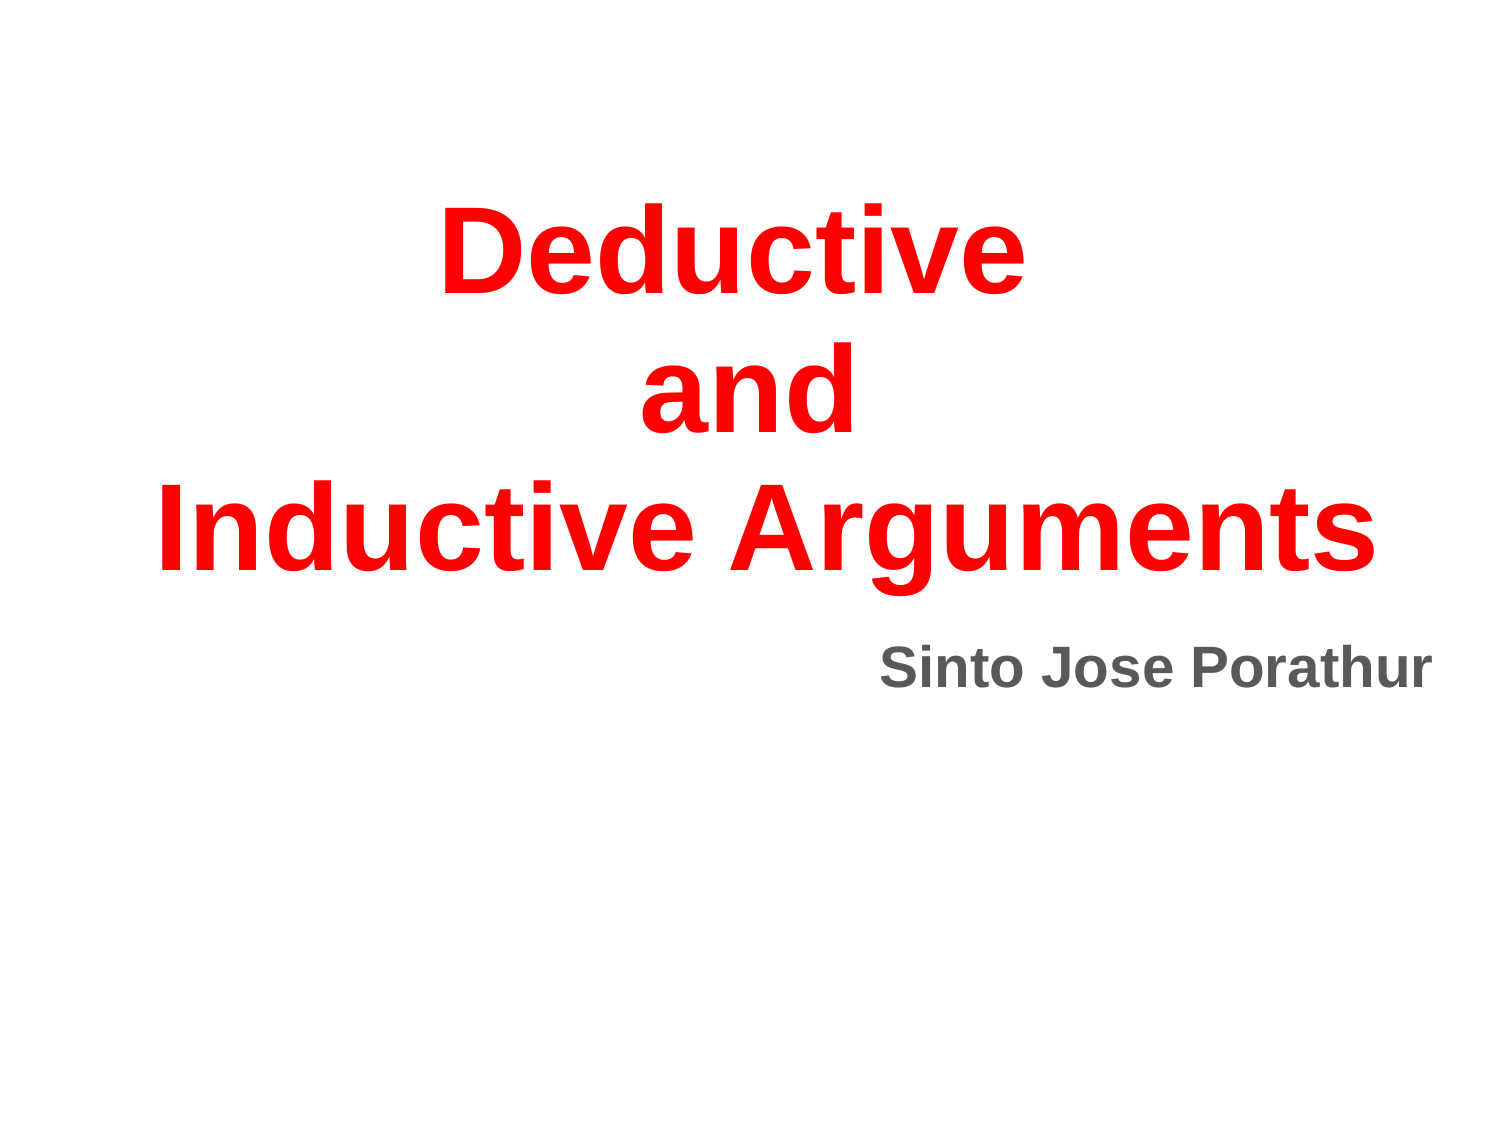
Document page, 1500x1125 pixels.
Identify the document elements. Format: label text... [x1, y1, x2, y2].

subtitle Sinto Jose Porathur [51, 619, 1449, 794]
title Deductive and Inductive Arguments [51, 162, 1449, 612]
